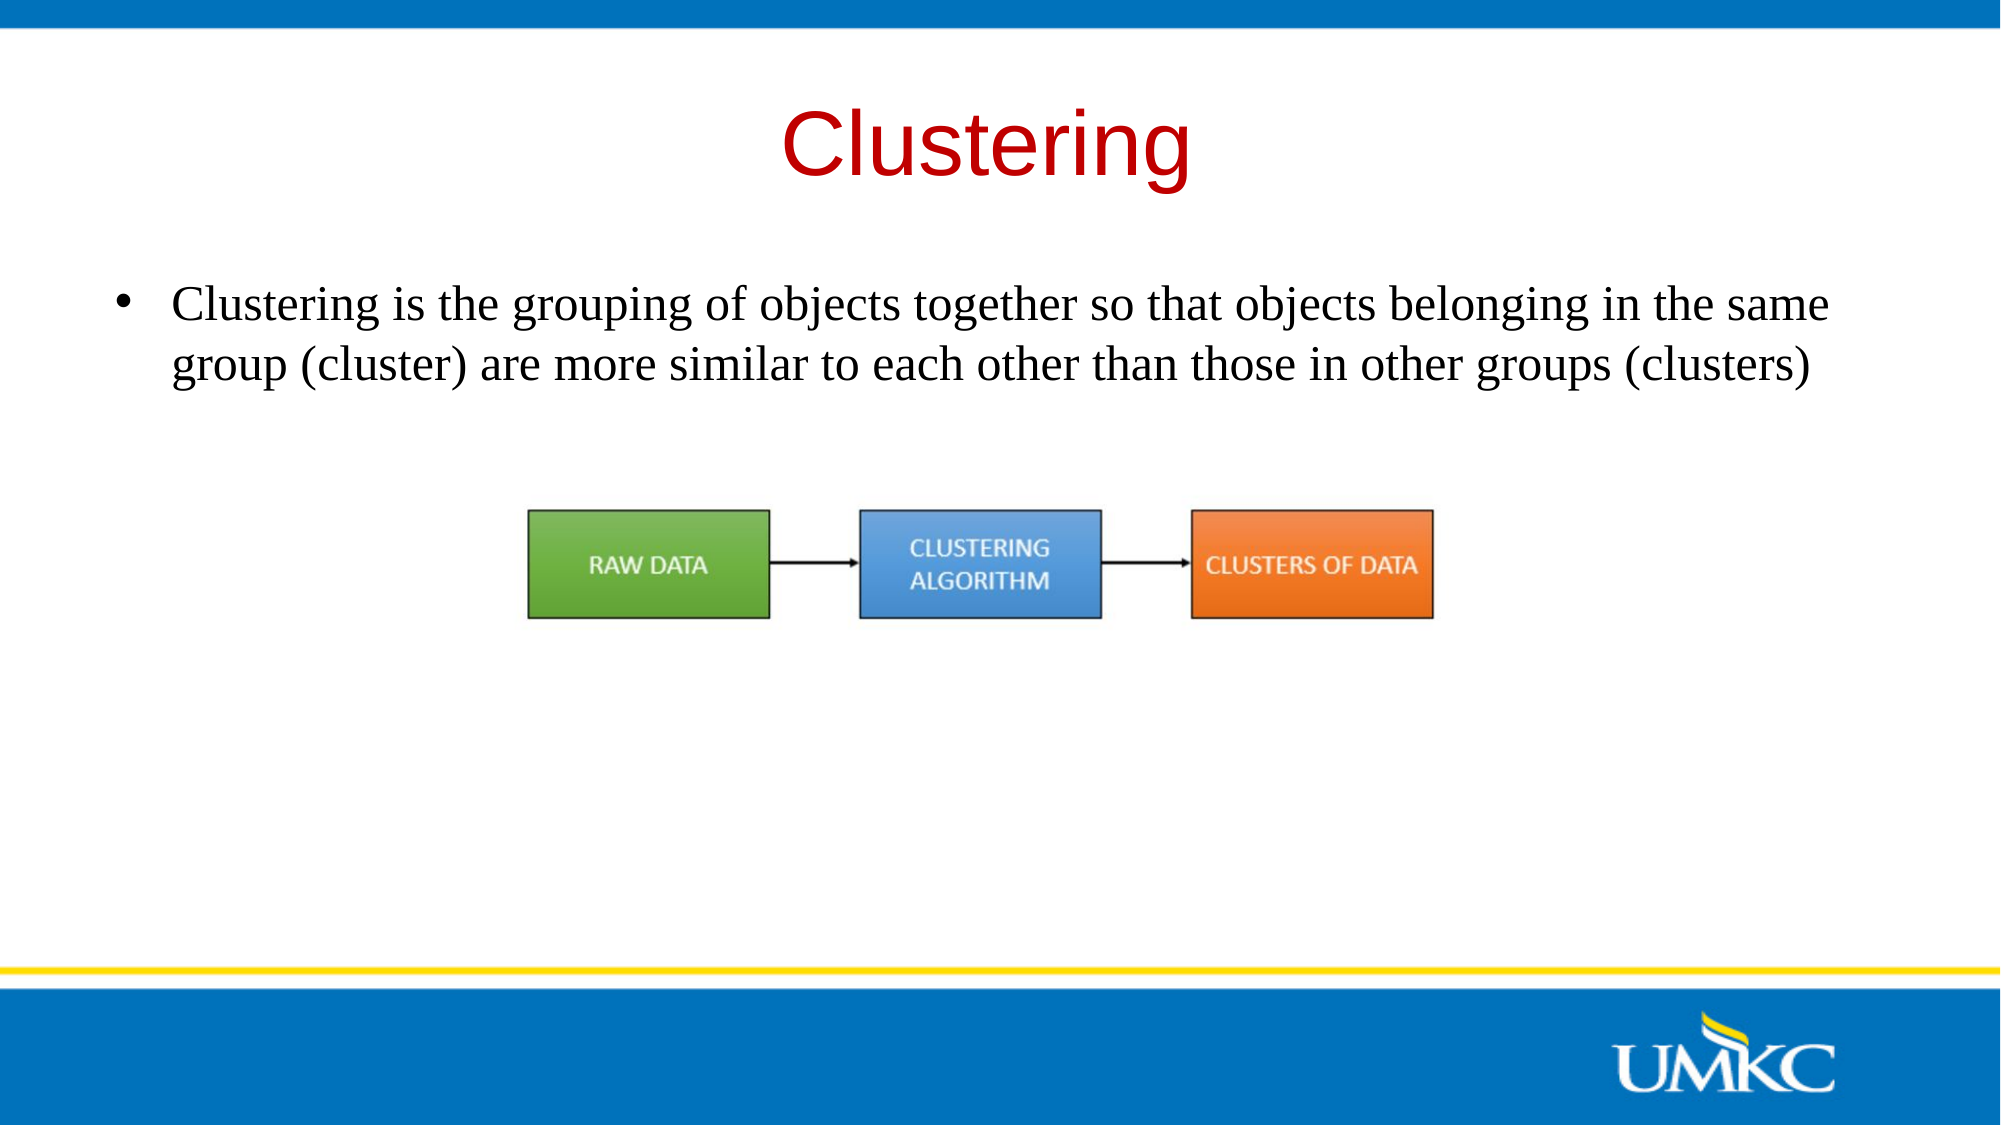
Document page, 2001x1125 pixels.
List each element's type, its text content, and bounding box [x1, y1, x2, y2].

title Clustering [99, 45, 1900, 233]
picture [0, 0, 2001, 1125]
list Clustering is the grouping of objects together so that objects belonging in the same group (cluster) are more similar to each other than those in other groups (clusters) [99, 262, 1900, 1005]
